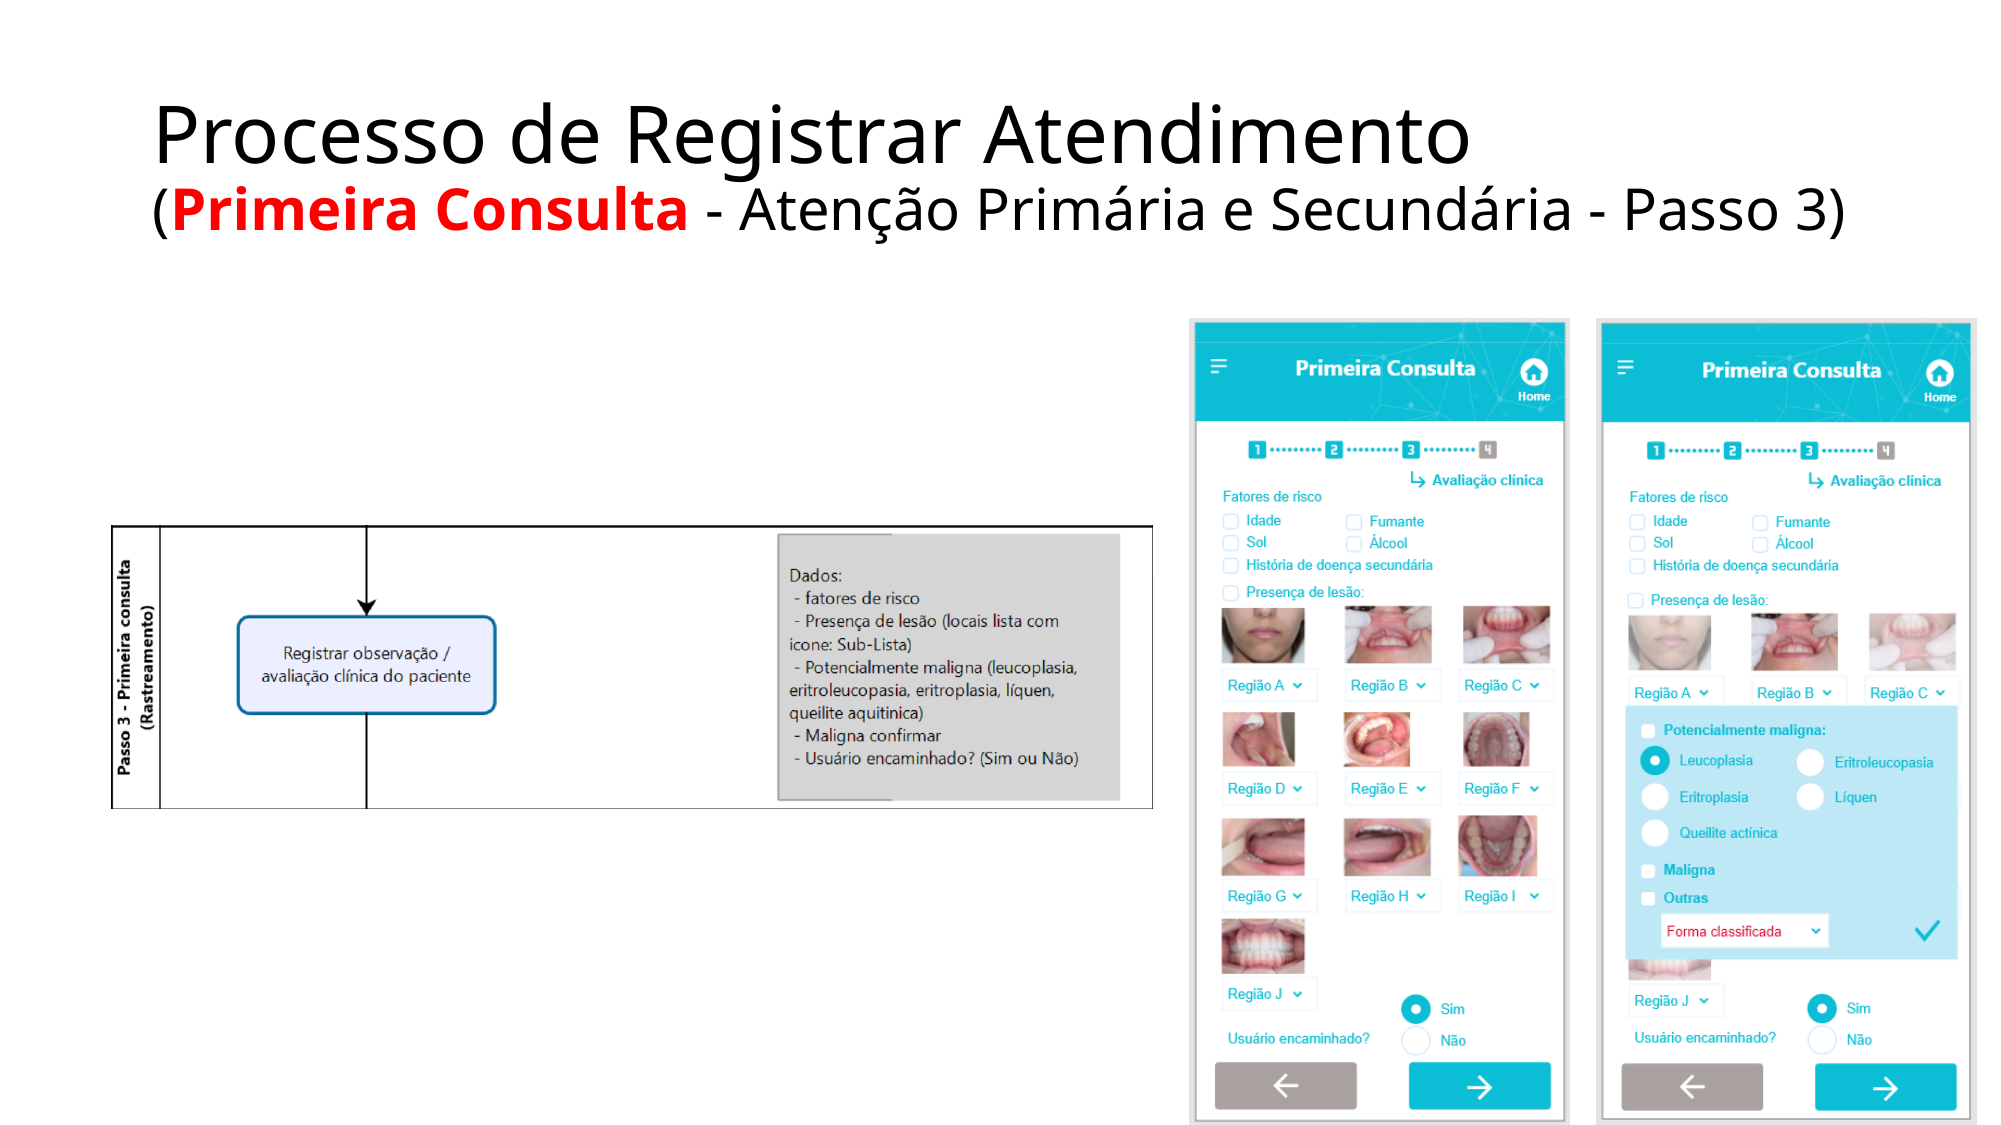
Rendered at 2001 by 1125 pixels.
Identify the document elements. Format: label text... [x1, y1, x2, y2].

picture [1189, 318, 1570, 1125]
picture [1596, 318, 1977, 1125]
title Processo de Registrar Atendimento (Primeira Consulta - Atenção Primária e Secundária - Passo 3) [137, 59, 1863, 278]
picture [111, 525, 1153, 809]
